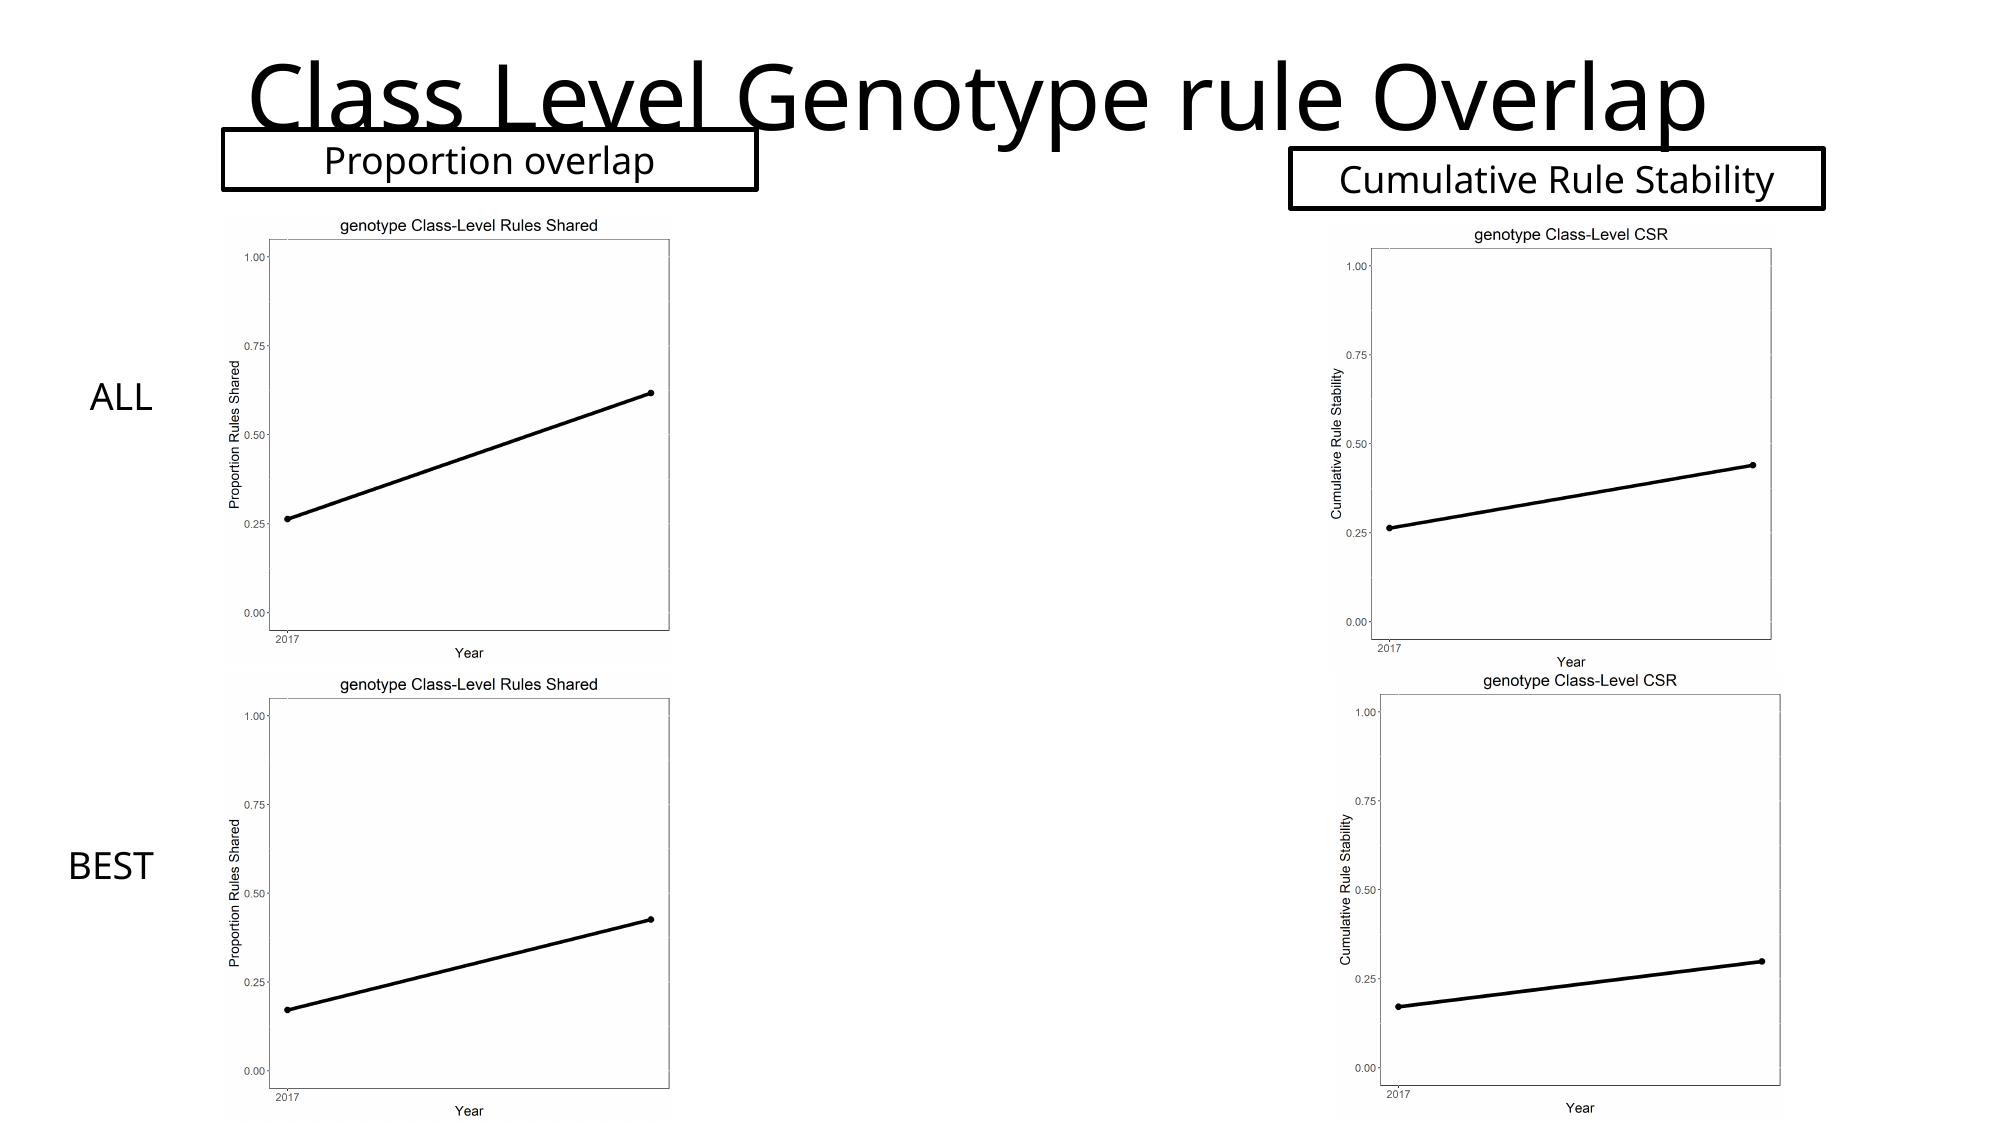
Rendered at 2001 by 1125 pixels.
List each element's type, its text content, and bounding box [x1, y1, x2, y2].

text_box Cumulative Rule Stability [1290, 148, 1824, 209]
text_box Proportion overlap [222, 129, 757, 190]
text_box ALL [75, 366, 170, 426]
picture [1325, 223, 1786, 1120]
picture [223, 672, 674, 1124]
title Class Level Genotype rule Overlap [116, 0, 1841, 210]
text_box BEST [52, 834, 197, 895]
picture [223, 214, 674, 665]
